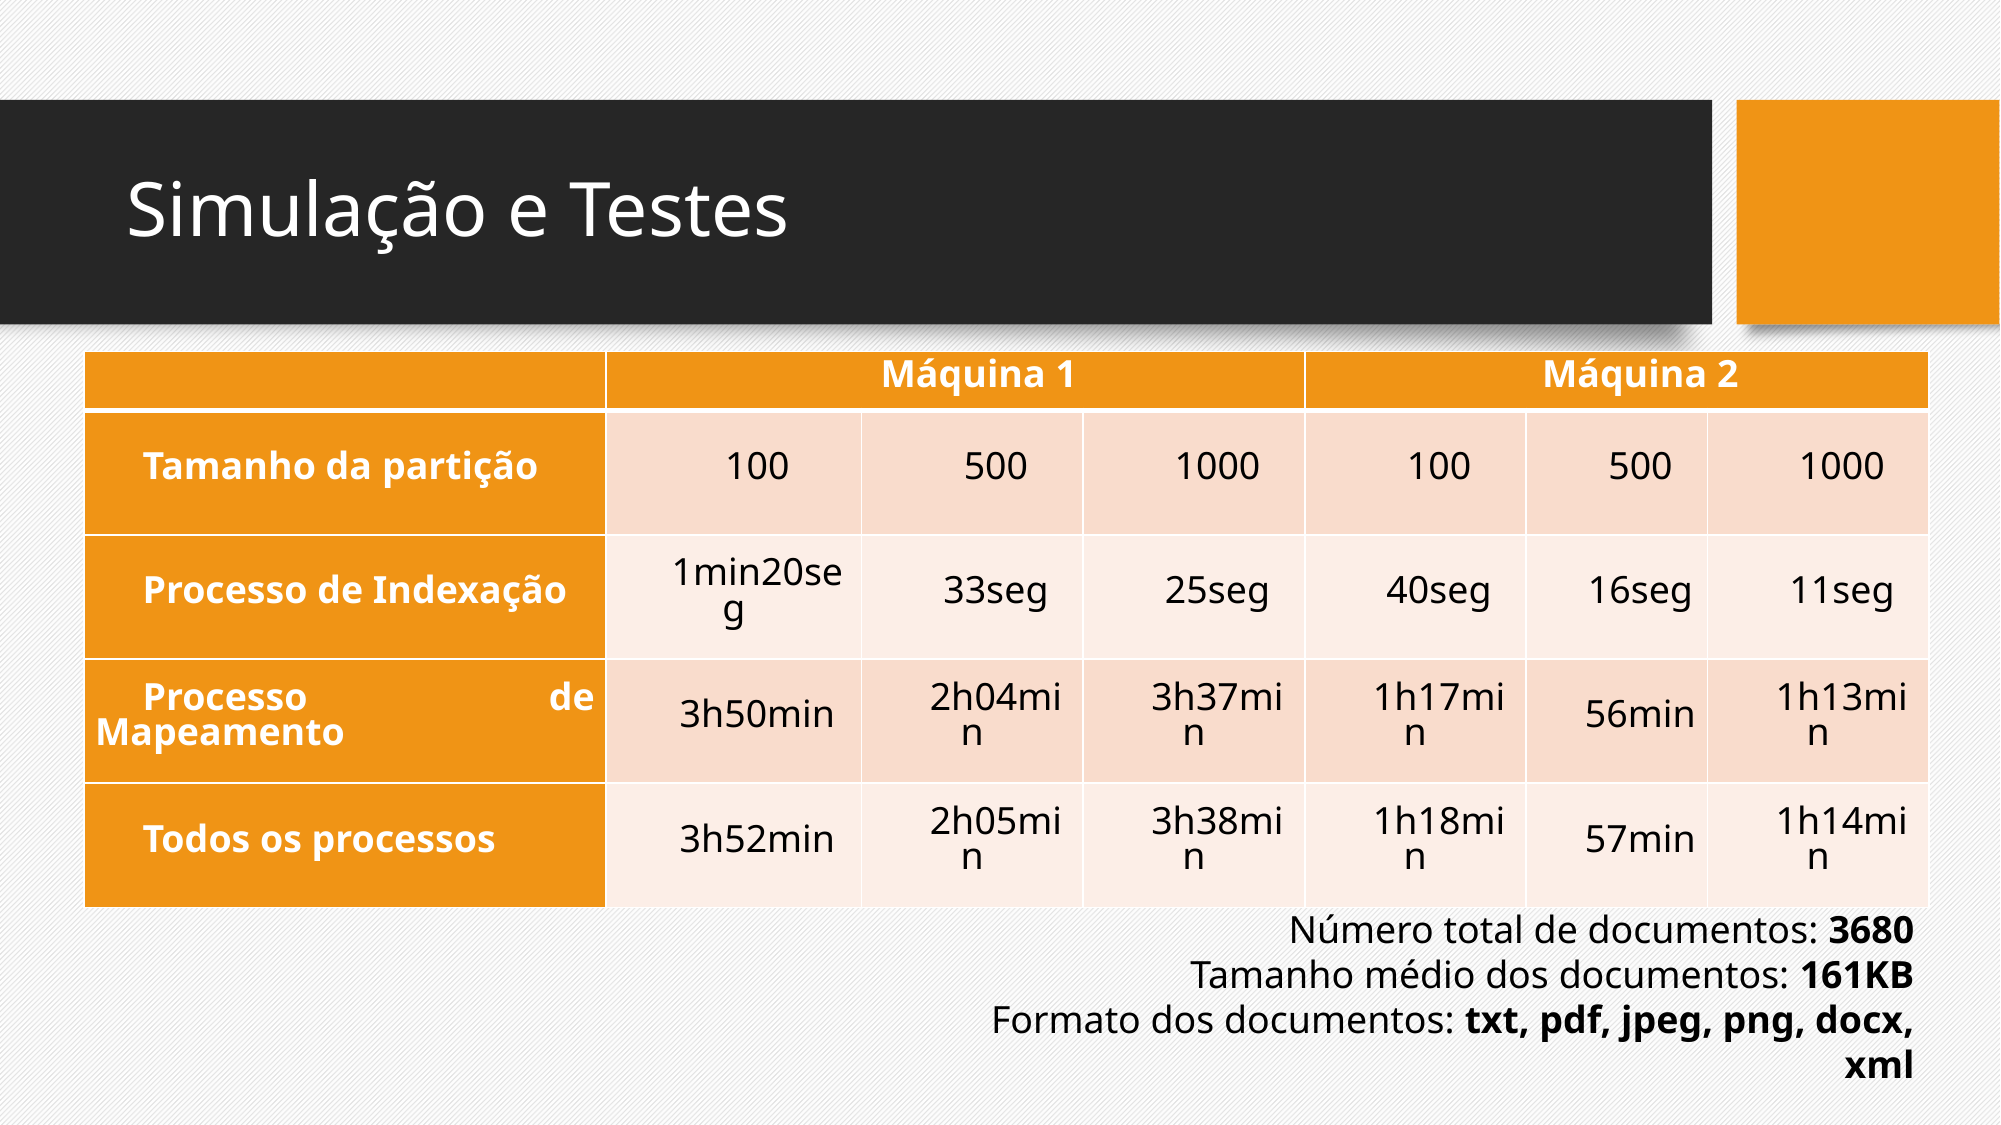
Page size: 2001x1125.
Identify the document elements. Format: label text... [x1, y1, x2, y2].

title Simulação e Testes [111, 123, 1689, 301]
table_cell 1h14min [1708, 784, 1928, 907]
table_cell 3h50min [607, 660, 861, 782]
picture [0, 325, 1713, 376]
table_cell 100 [607, 413, 861, 534]
table_cell 40seg [1306, 536, 1525, 658]
table_cell 2h04min [862, 660, 1082, 782]
table_cell 56min [1527, 660, 1707, 782]
table_cell 1h18min [1306, 784, 1525, 907]
table_cell 500 [862, 413, 1082, 534]
table_cell 3h38min [1084, 784, 1304, 907]
table_cell 57min [1527, 784, 1707, 907]
table_cell 1h17min [1306, 660, 1525, 782]
table_cell Processo de Mapeamento [85, 660, 605, 782]
table_cell 3h37min [1084, 660, 1304, 782]
table_cell Processo de Indexação [85, 536, 605, 658]
table_header [85, 352, 605, 408]
table_cell Todos os processos [85, 784, 605, 907]
table_cell 1000 [1084, 413, 1304, 534]
table_cell 100 [1306, 413, 1525, 534]
table_cell Tamanho da partição [85, 413, 605, 534]
table_header Máquina 2 [1306, 352, 1928, 408]
table_cell 1min20seg [607, 536, 861, 658]
picture [1736, 325, 2000, 347]
table_cell 1000 [1708, 413, 1928, 534]
table_cell 1h13min [1708, 660, 1928, 782]
text_box Número total de documentos: 3680 Tamanho médio dos documentos: 161KB Formato dos documentos: txt, pdf, jpeg, png, docx, xml [925, 907, 1930, 1085]
table_header Máquina 1 [607, 352, 1304, 408]
table_cell 2h05min [862, 784, 1082, 907]
table_cell 16seg [1527, 536, 1707, 658]
table_cell 11seg [1708, 536, 1928, 658]
table_cell 3h52min [607, 784, 861, 907]
table_cell 33seg [862, 536, 1082, 658]
table_cell 25seg [1084, 536, 1304, 658]
table_cell 500 [1527, 413, 1707, 534]
